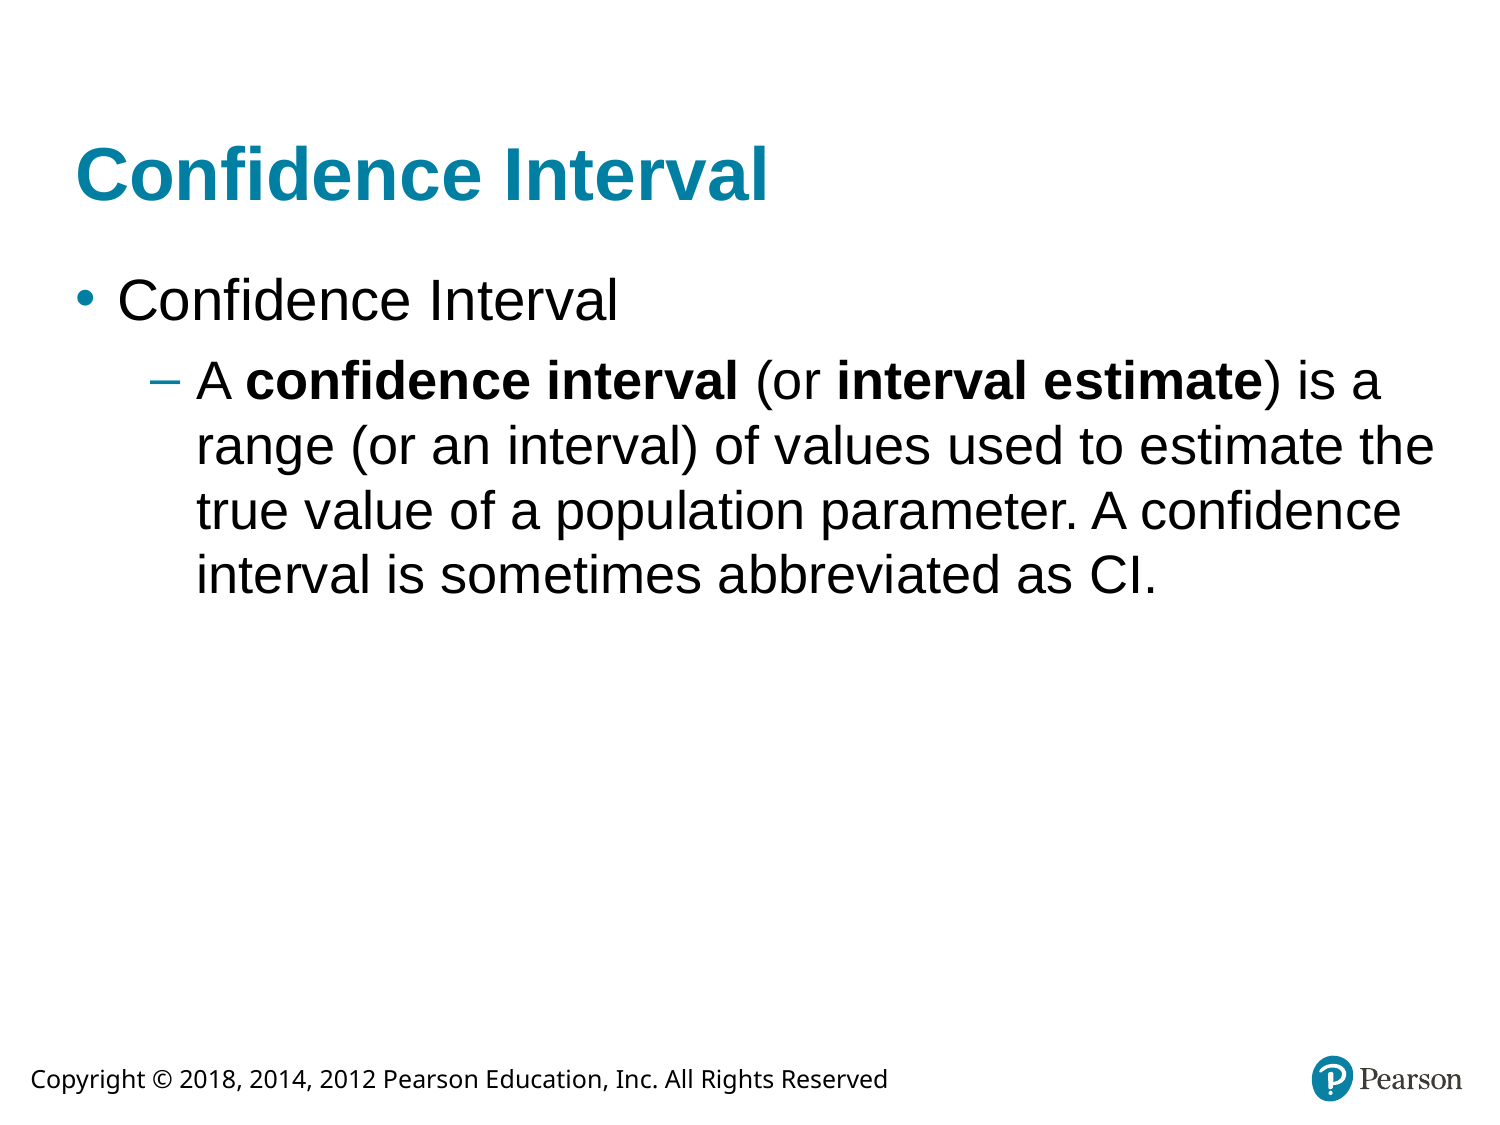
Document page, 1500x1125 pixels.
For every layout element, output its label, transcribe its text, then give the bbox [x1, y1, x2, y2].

title Confidence Interval [75, 35, 1425, 216]
list Confidence Interval A confidence interval (or interval estimate) is a range (or an interval) of values used to estimate the true value of a population parameter. A confidence interval is sometimes abbreviated as CI. [75, 262, 1438, 675]
